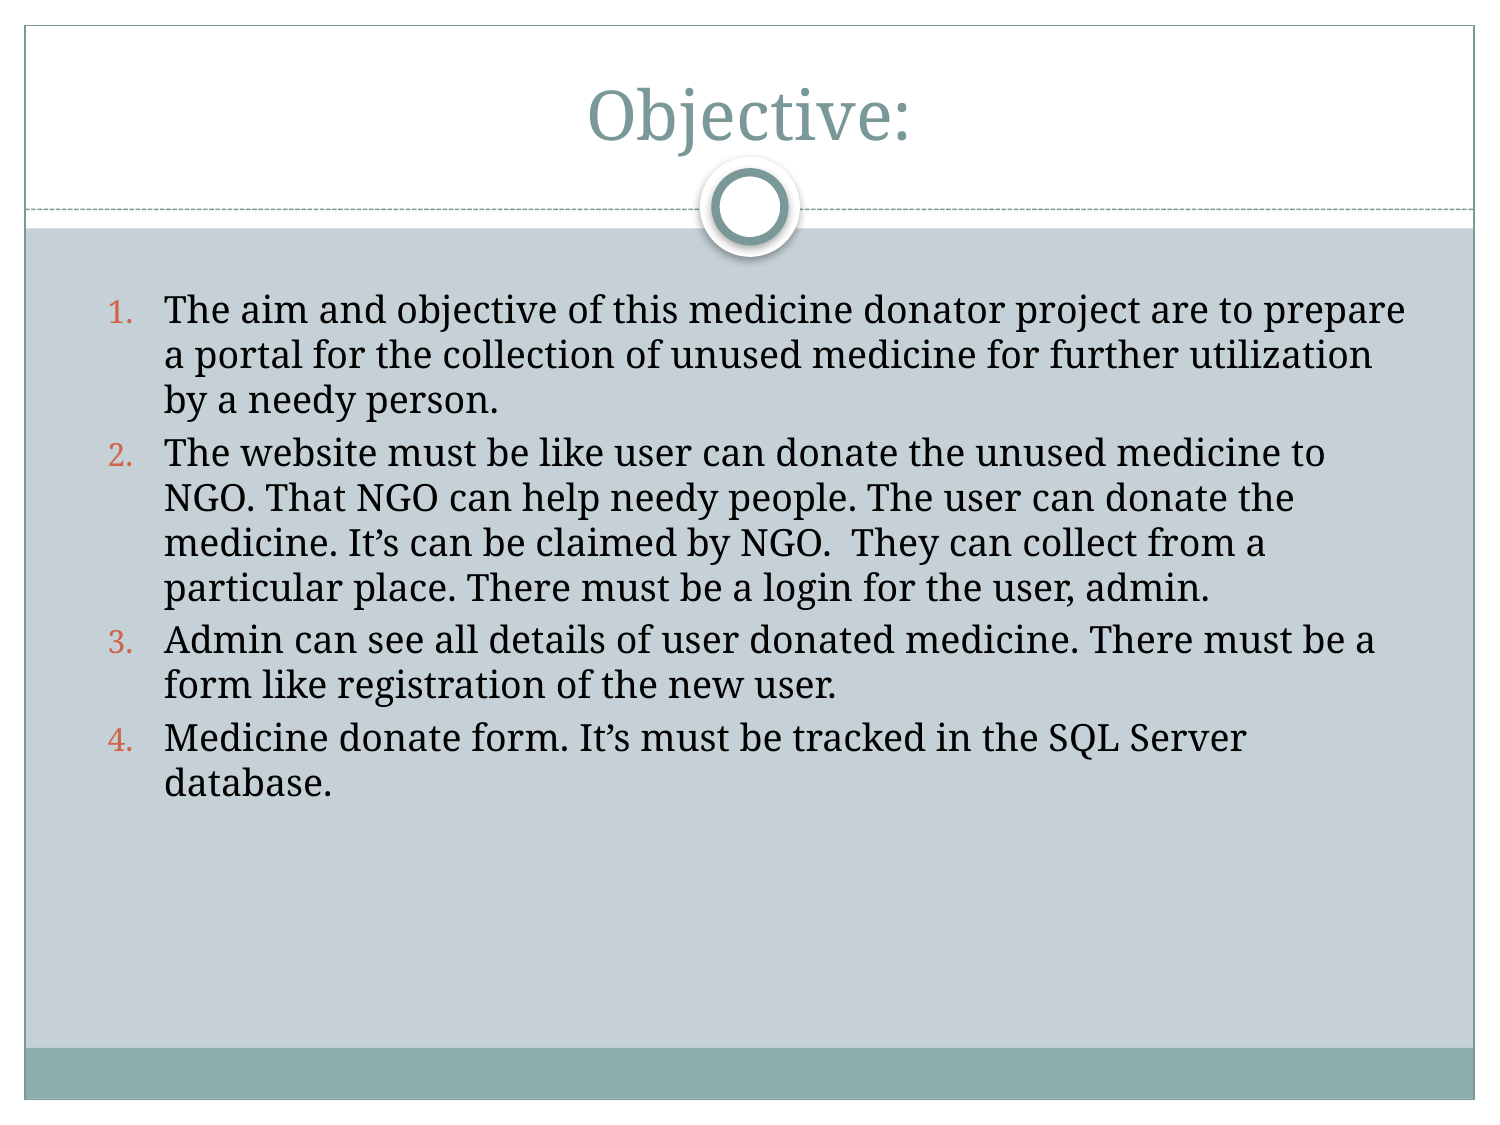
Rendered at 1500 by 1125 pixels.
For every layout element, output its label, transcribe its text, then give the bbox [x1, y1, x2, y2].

title Objective: [49, 37, 1450, 162]
list The aim and objective of this medicine donator project are to prepare a portal for the collection of unused medicine for further utilization by a needy person. The website must be like user can donate the unused medicine to NGO. That NGO can help needy people. The user can donate the medicine. It’s can be claimed by NGO. They can collect from a particular place. There must be a login for the user, admin. Admin can see all details of user donated medicine. There must be a form like registration of the new user. Medicine donate form. It’s must be tracked in the SQL Server database. [75, 278, 1425, 986]
